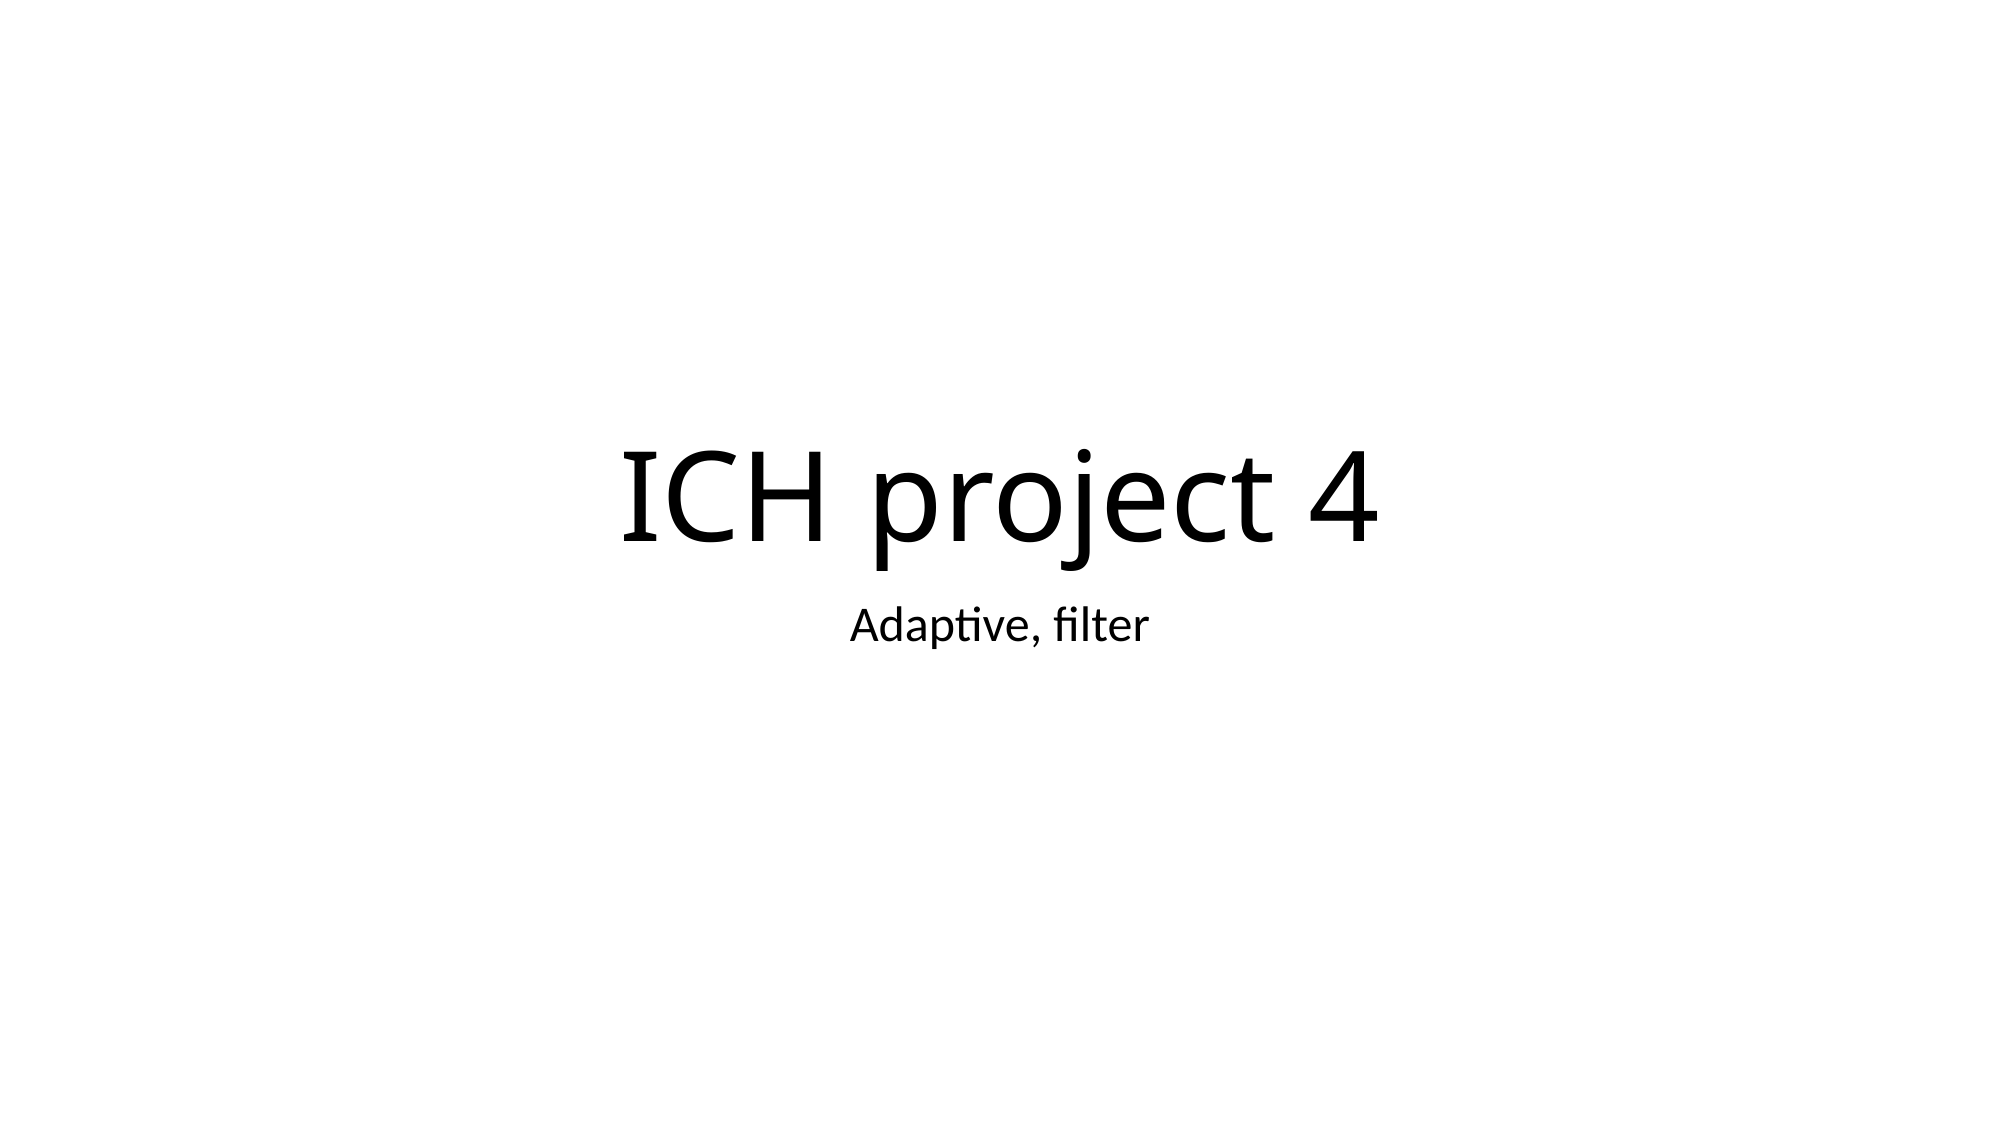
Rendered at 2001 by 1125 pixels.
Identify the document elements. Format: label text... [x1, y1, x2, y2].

subtitle Adaptive, filter [249, 590, 1750, 863]
title ICH project 4 [249, 184, 1750, 576]
